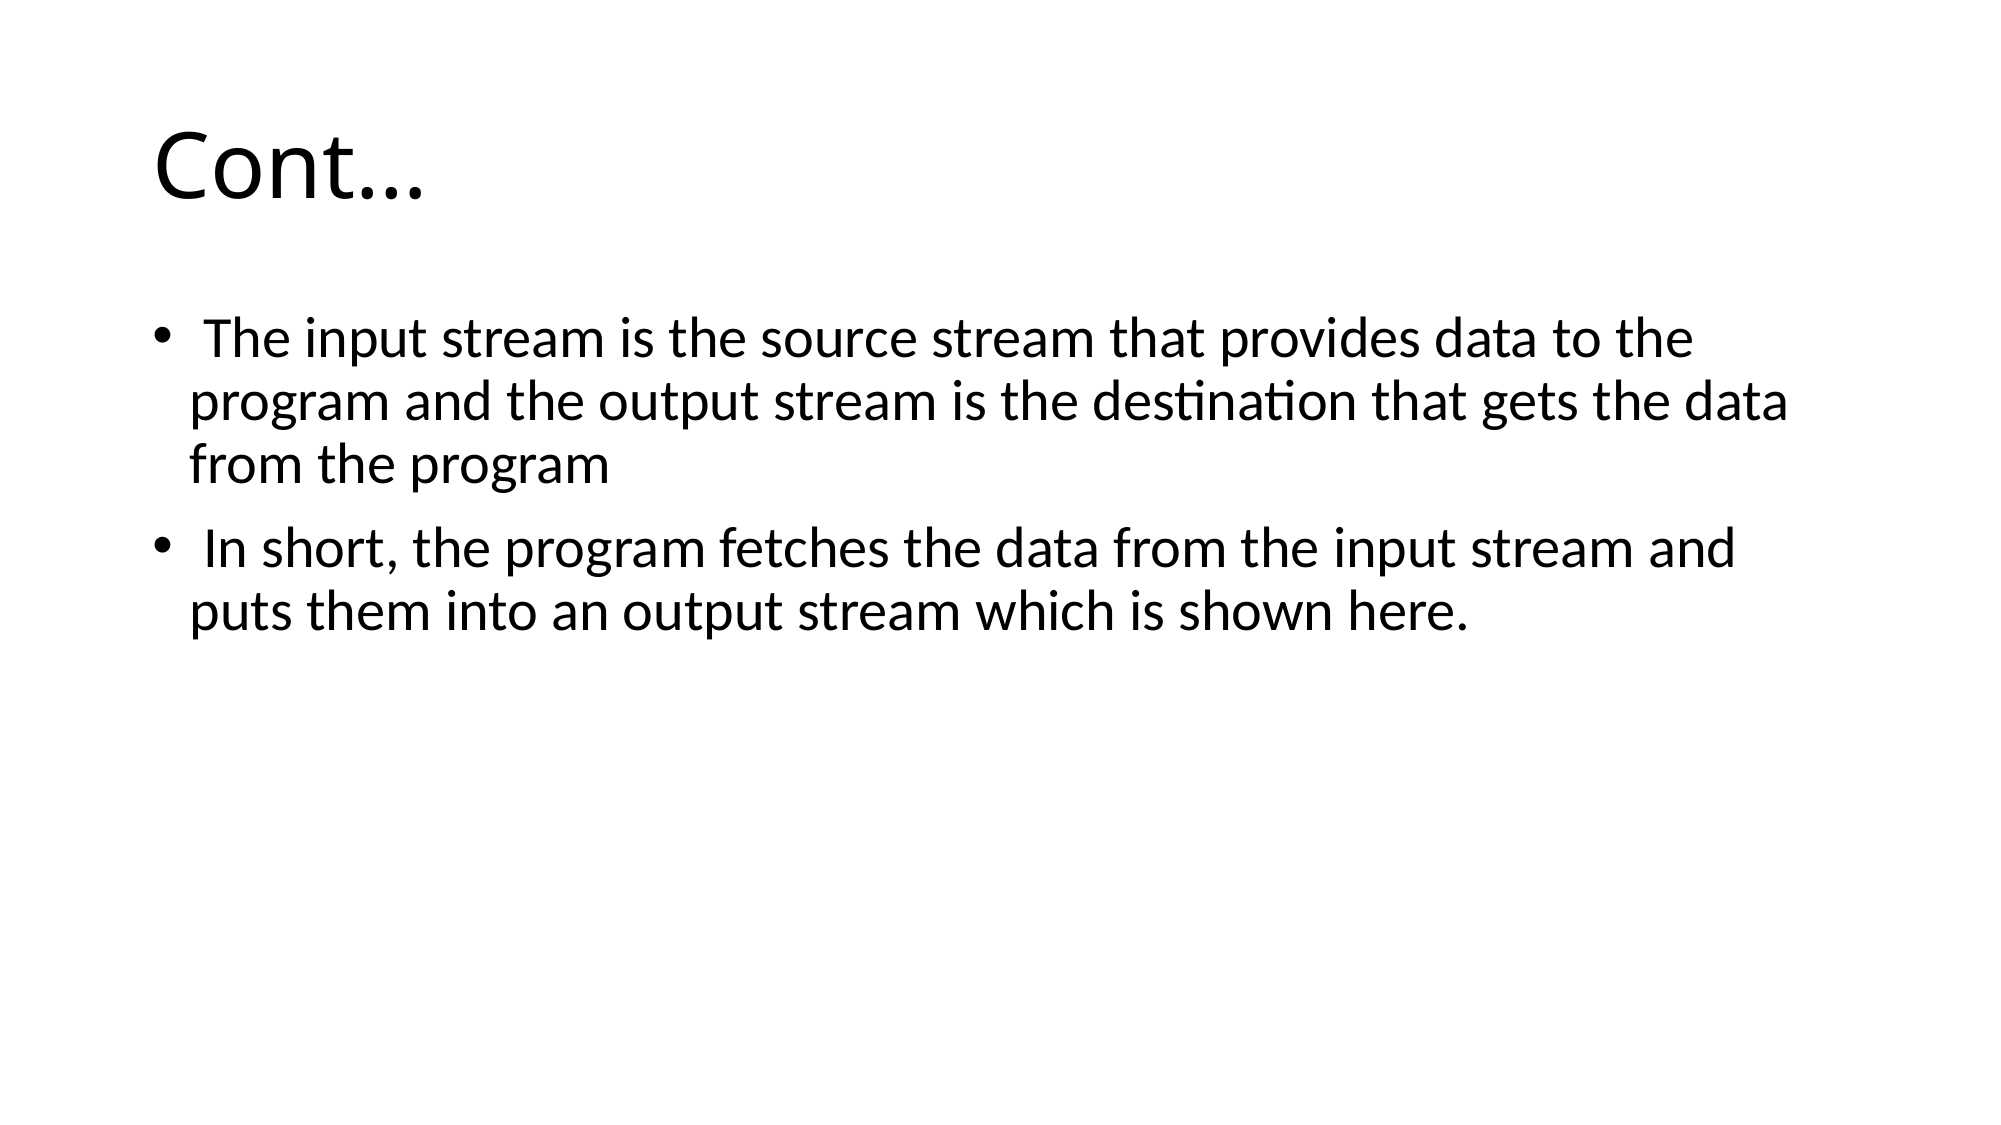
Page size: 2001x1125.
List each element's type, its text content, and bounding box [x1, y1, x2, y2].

title Cont… [137, 59, 1863, 278]
list The input stream is the source stream that provides data to the program and the output stream is the destination that gets the data from the program In short, the program fetches the data from the input stream and puts them into an output stream which is shown here. [137, 299, 1863, 1014]
